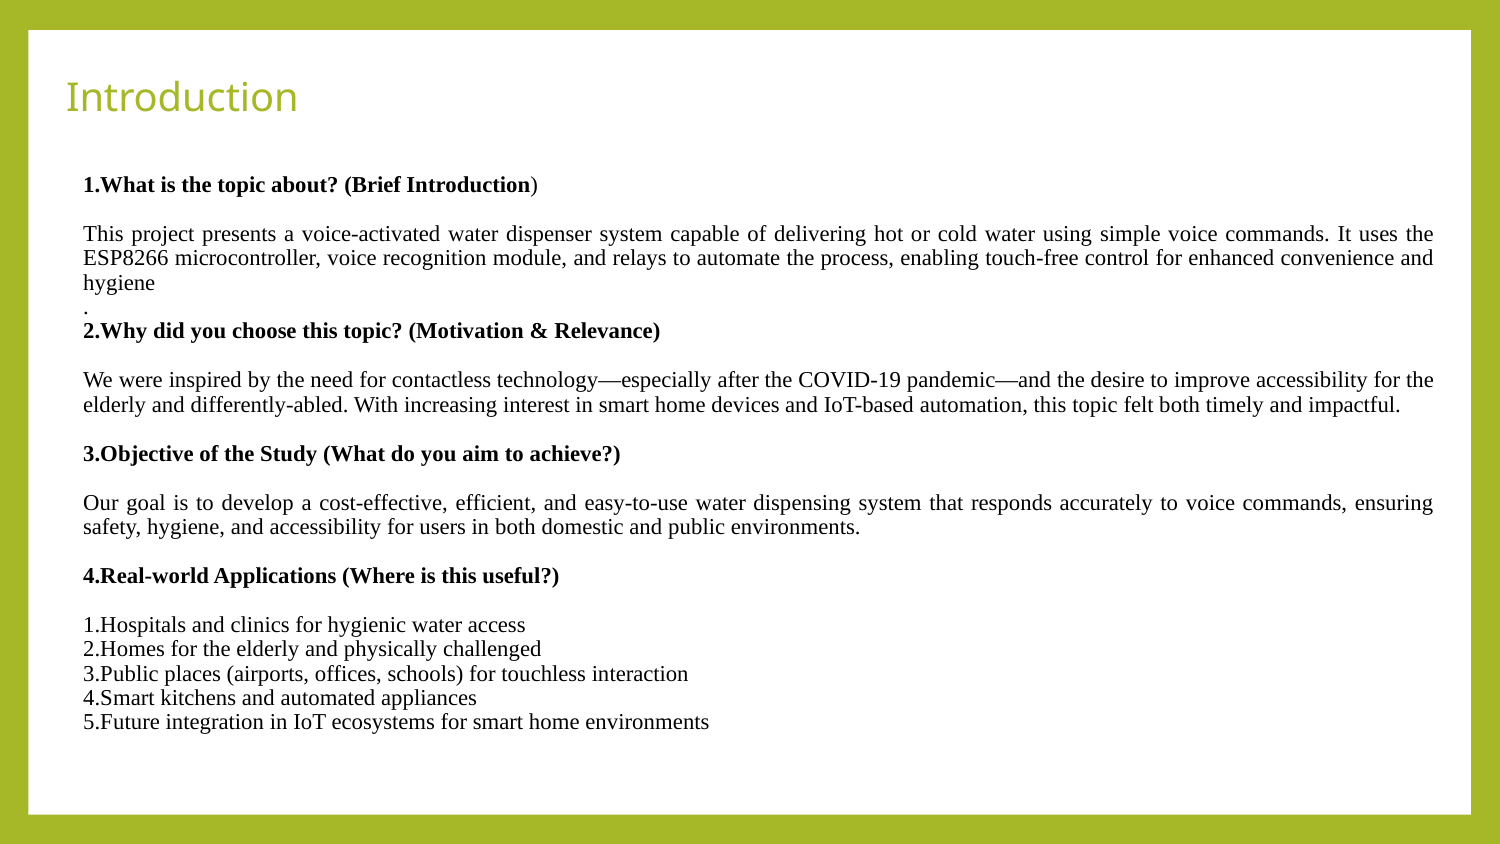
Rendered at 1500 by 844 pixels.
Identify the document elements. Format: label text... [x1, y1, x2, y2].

title Introduction [51, 61, 1449, 135]
list 1.What is the topic about? (Brief Introduction) This project presents a voice-activated water dispenser system capable of delivering hot or cold water using simple voice commands. It uses the ESP8266 microcontroller, voice recognition module, and relays to automate the process, enabling touch-free control for enhanced convenience and hygiene . 2.Why did you choose this topic? (Motivation & Relevance) We were inspired by the need for contactless technology—especially after the COVID-19 pandemic—and the desire to improve accessibility for the elderly and differently-abled. With increasing interest in smart home devices and IoT-based automation, this topic felt both timely and impactful. 3.Objective of the Study (What do you aim to achieve?) Our goal is to develop a cost-effective, efficient, and easy-to-use water dispensing system that responds accurately to voice commands, ensuring safety, hygiene, and accessibility for users in both domestic and public environments. 4.Real-world Applications (Where is this useful?) 1.Hospitals and clinics for hygienic water access 2.Homes for the elderly and physically challenged 3.Public places (airports, offices, schools) for touchless interaction 4.Smart kitchens and automated appliances 5.Future integration in IoT ecosystems for smart home environments [51, 157, 1449, 766]
